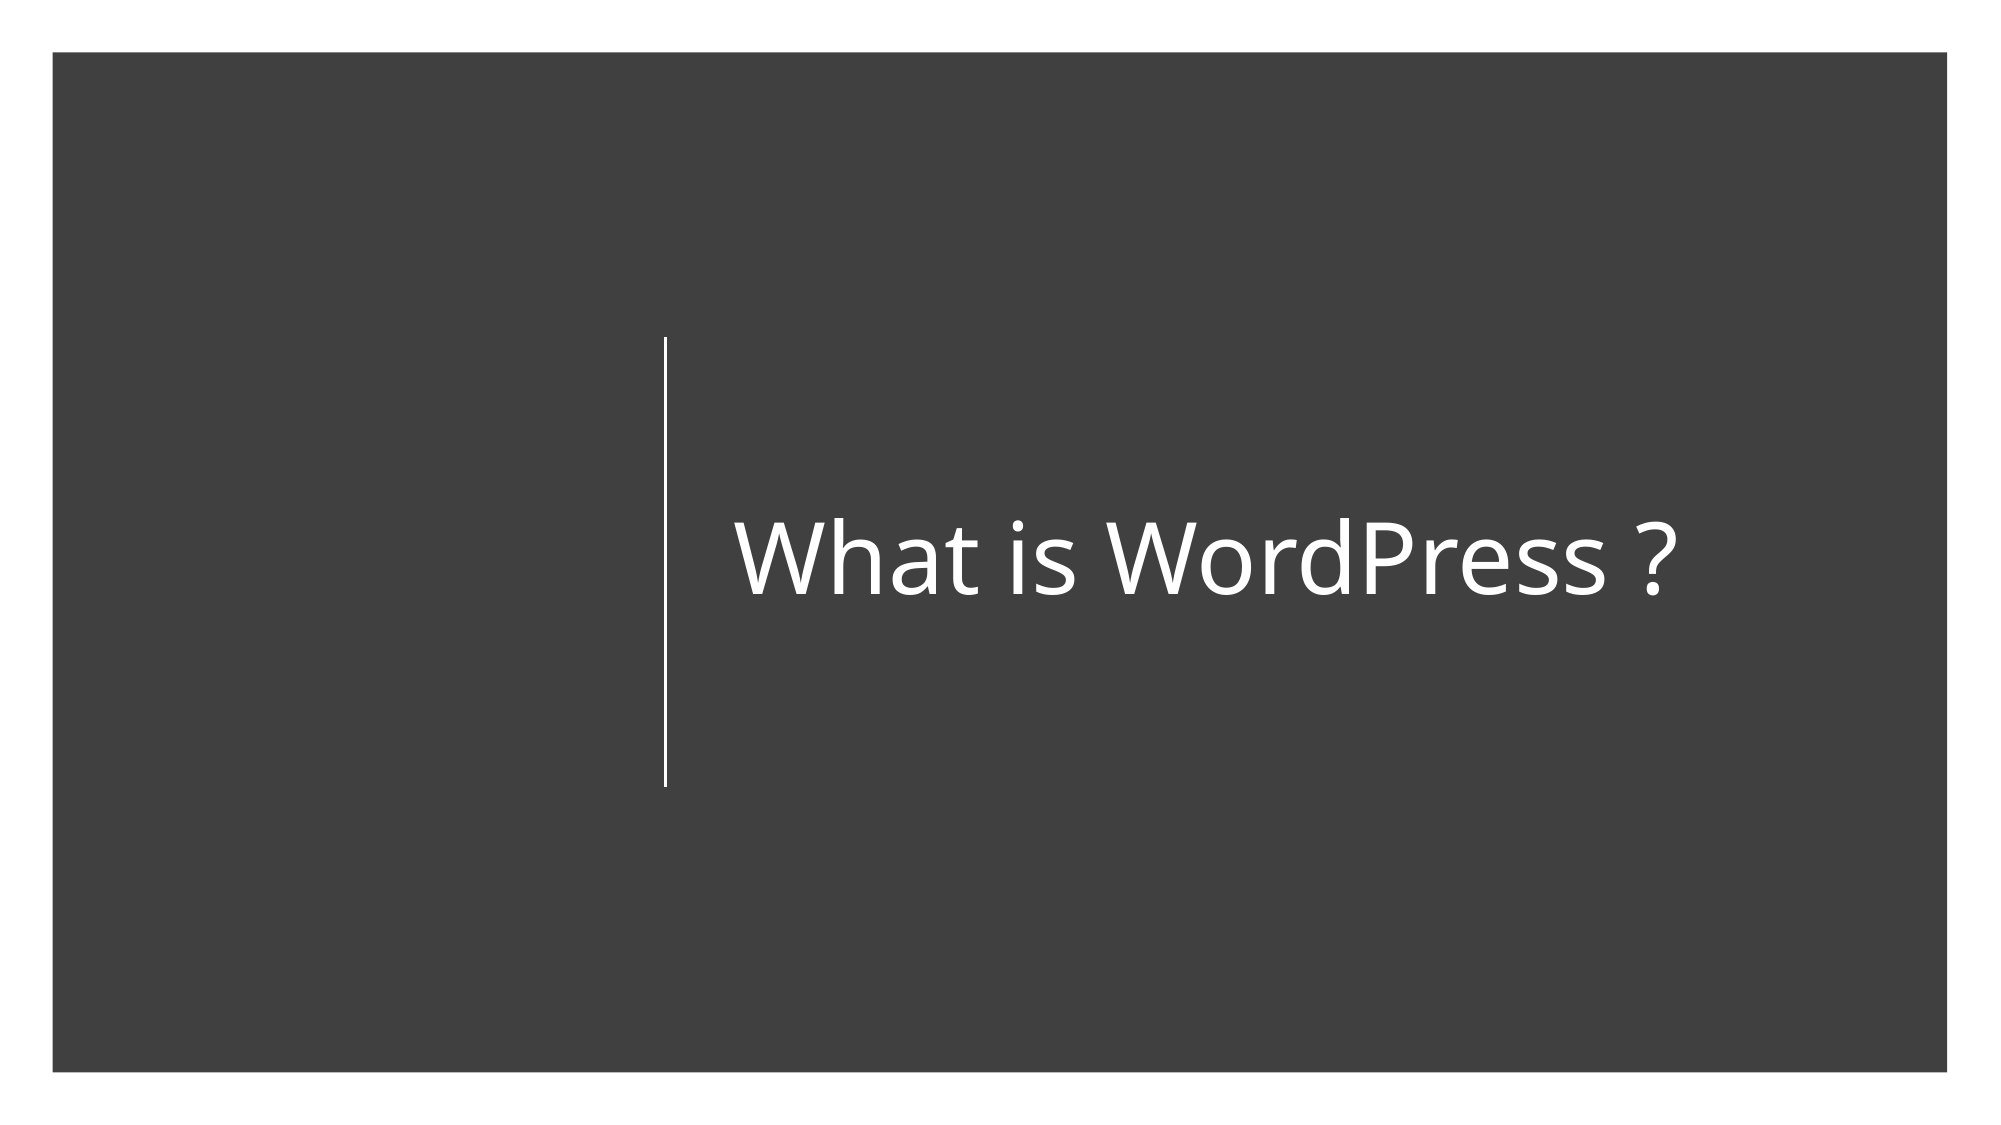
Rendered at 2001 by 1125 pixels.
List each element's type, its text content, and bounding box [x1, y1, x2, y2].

text_box [52, 51, 1948, 1073]
text_box [0, 0, 2000, 1125]
text_box What is WordPress ? [718, 158, 1829, 967]
